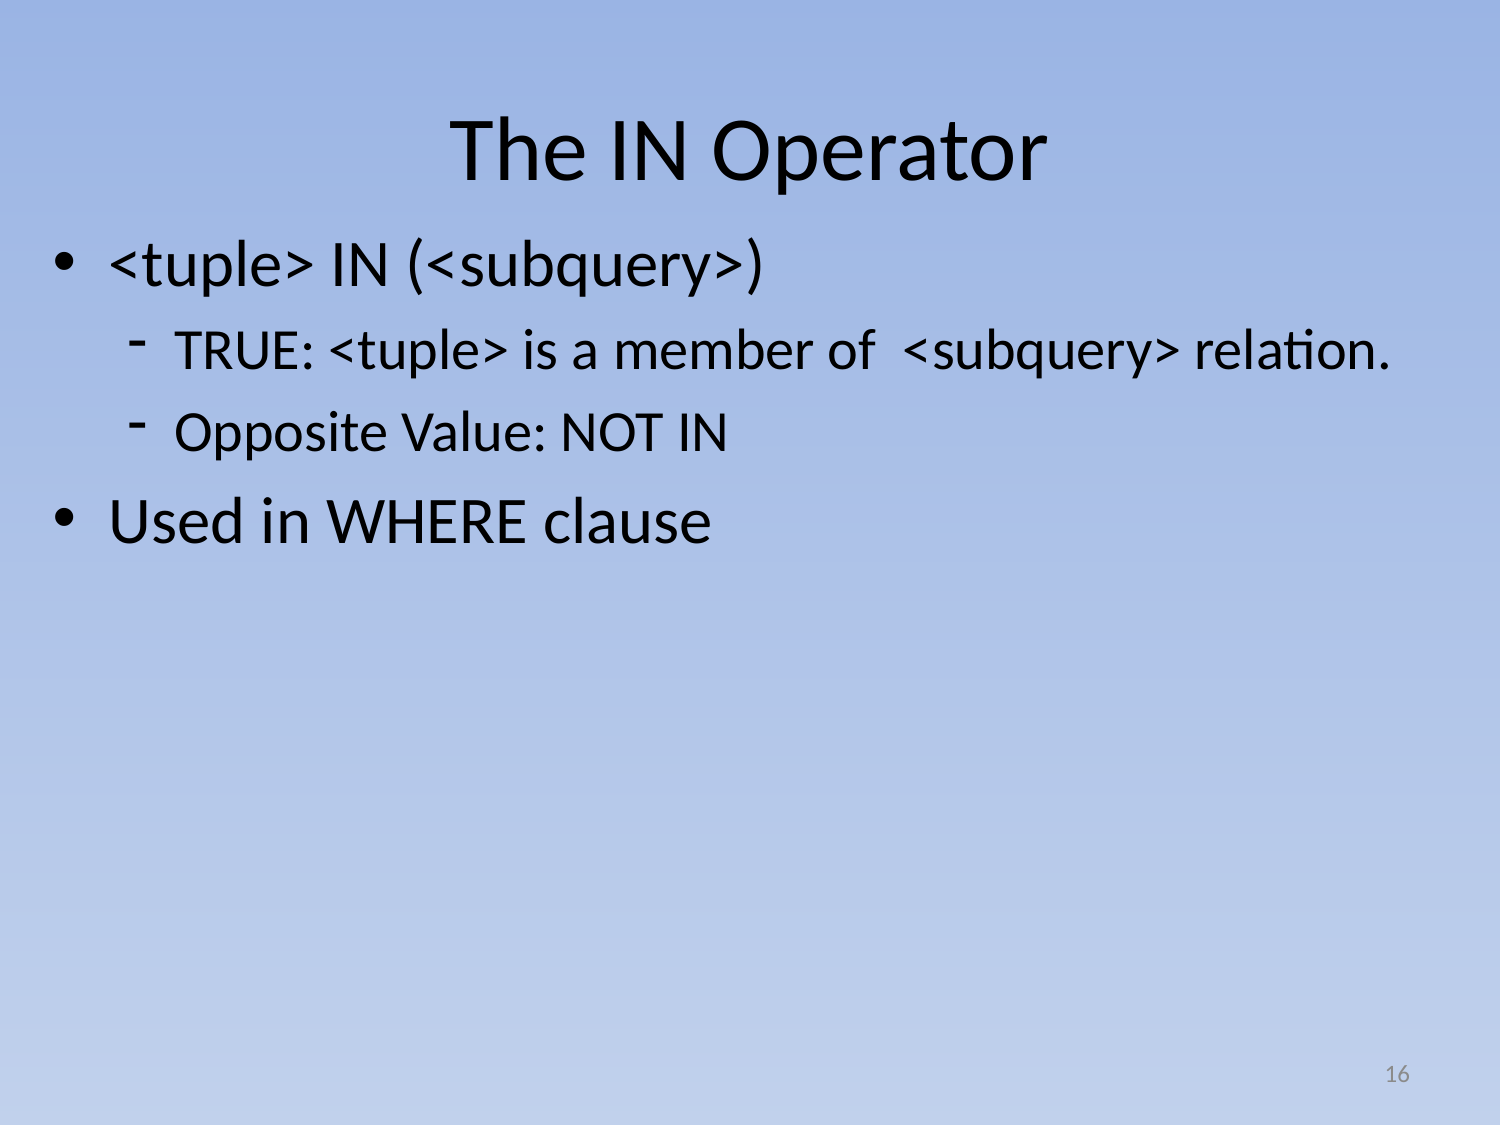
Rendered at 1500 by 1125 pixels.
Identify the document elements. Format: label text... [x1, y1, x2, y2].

slide_number 16 [1074, 1042, 1425, 1103]
list <tuple> IN (<subquery>) TRUE: <tuple> is a member of <subquery> relation. Opposite Value: NOT IN Used in WHERE clause [37, 212, 1413, 1038]
title The IN Operator [112, 50, 1388, 212]
